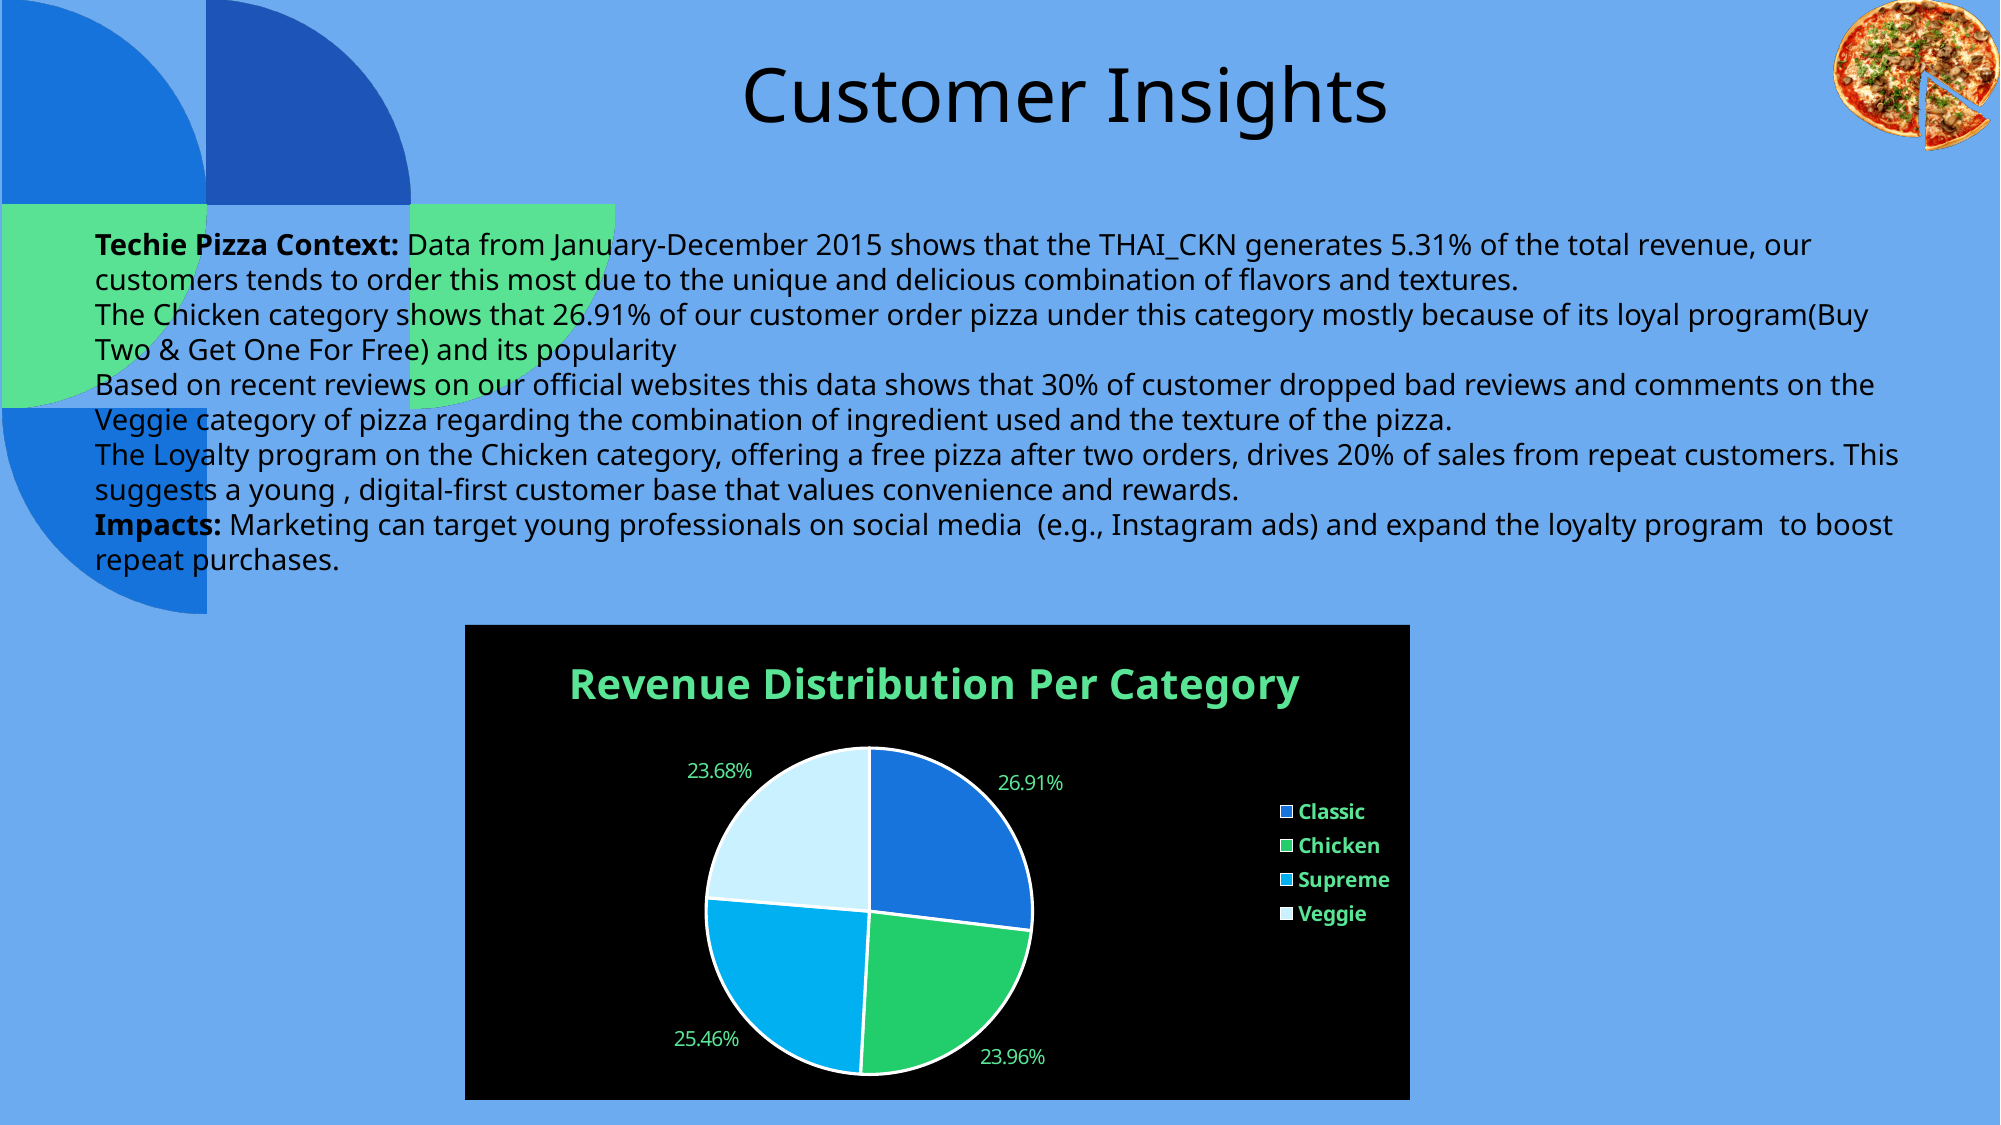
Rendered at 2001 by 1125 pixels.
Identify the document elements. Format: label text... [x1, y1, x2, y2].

title Customer Insights [465, 19, 1666, 165]
picture [1833, 0, 2000, 151]
chart [464, 624, 1410, 1100]
picture [2, 0, 616, 614]
text_box Techie Pizza Context: Data from January-December 2015 shows that the THAI_CKN generates 5.31% of the total revenue, our customers tends to order this most due to the unique and delicious combination of flavors and textures. The Chicken category shows that 26.91% of our customer order pizza under this category mostly because of its loyal program(Buy Two & Get One For Free) and its popularity Based on recent reviews on our official websites this data shows that 30% of customer dropped bad reviews and comments on the Veggie category of pizza regarding the combination of ingredient used and the texture of the pizza. The Loyalty program on the Chicken category, offering a free pizza after two orders, drives 20% of sales from repeat customers. This suggests a young , digital-first customer base that values convenience and rewards. Impacts: Marketing can target young professionals on social media (e.g., Instagram ads) and expand the loyalty program to boost repeat purchases. [79, 219, 1940, 619]
